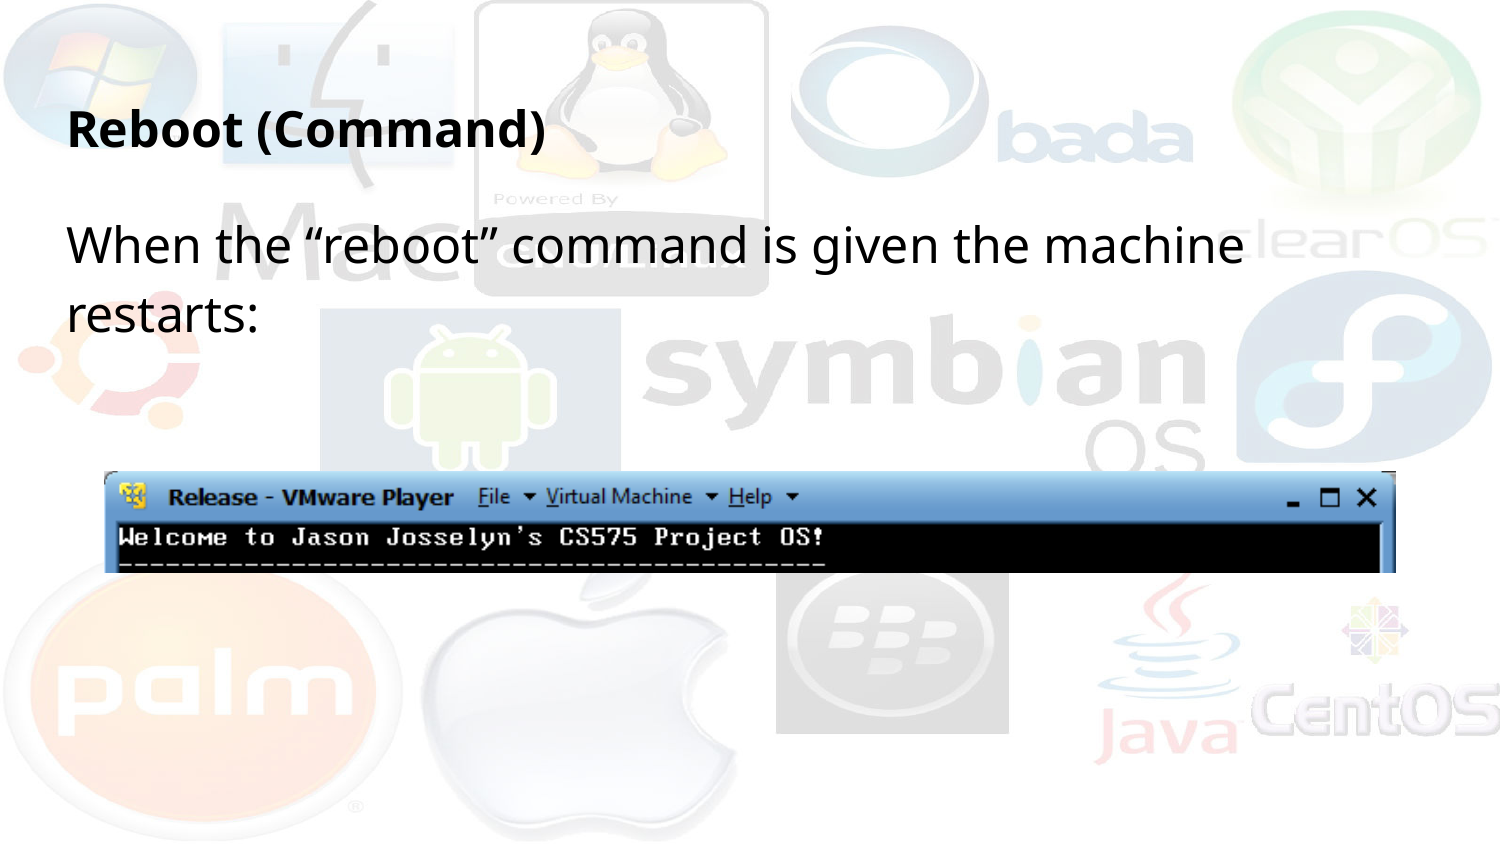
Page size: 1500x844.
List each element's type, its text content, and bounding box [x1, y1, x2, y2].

picture [0, 0, 1500, 844]
list When the “reboot” command is given the machine restarts: [51, 189, 1449, 357]
title Reboot (Command) [51, 72, 1449, 167]
